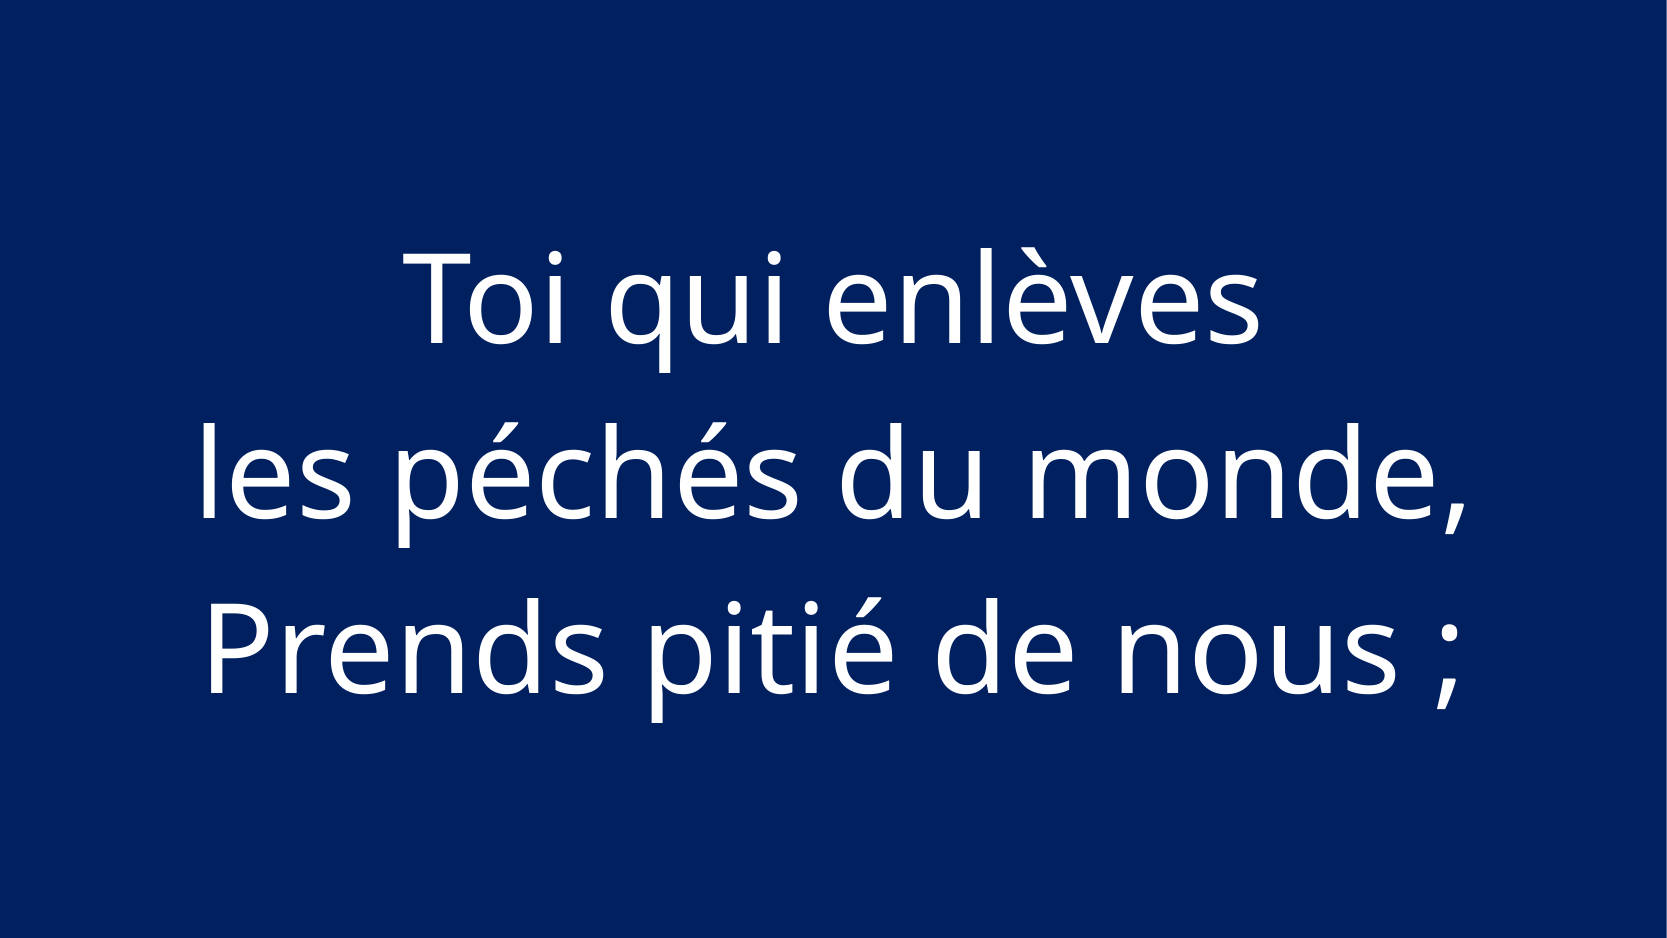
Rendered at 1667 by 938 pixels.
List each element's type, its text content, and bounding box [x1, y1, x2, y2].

list Toi qui enlèves les péchés du monde, Prends pitié de nous ; [0, 0, 1667, 938]
